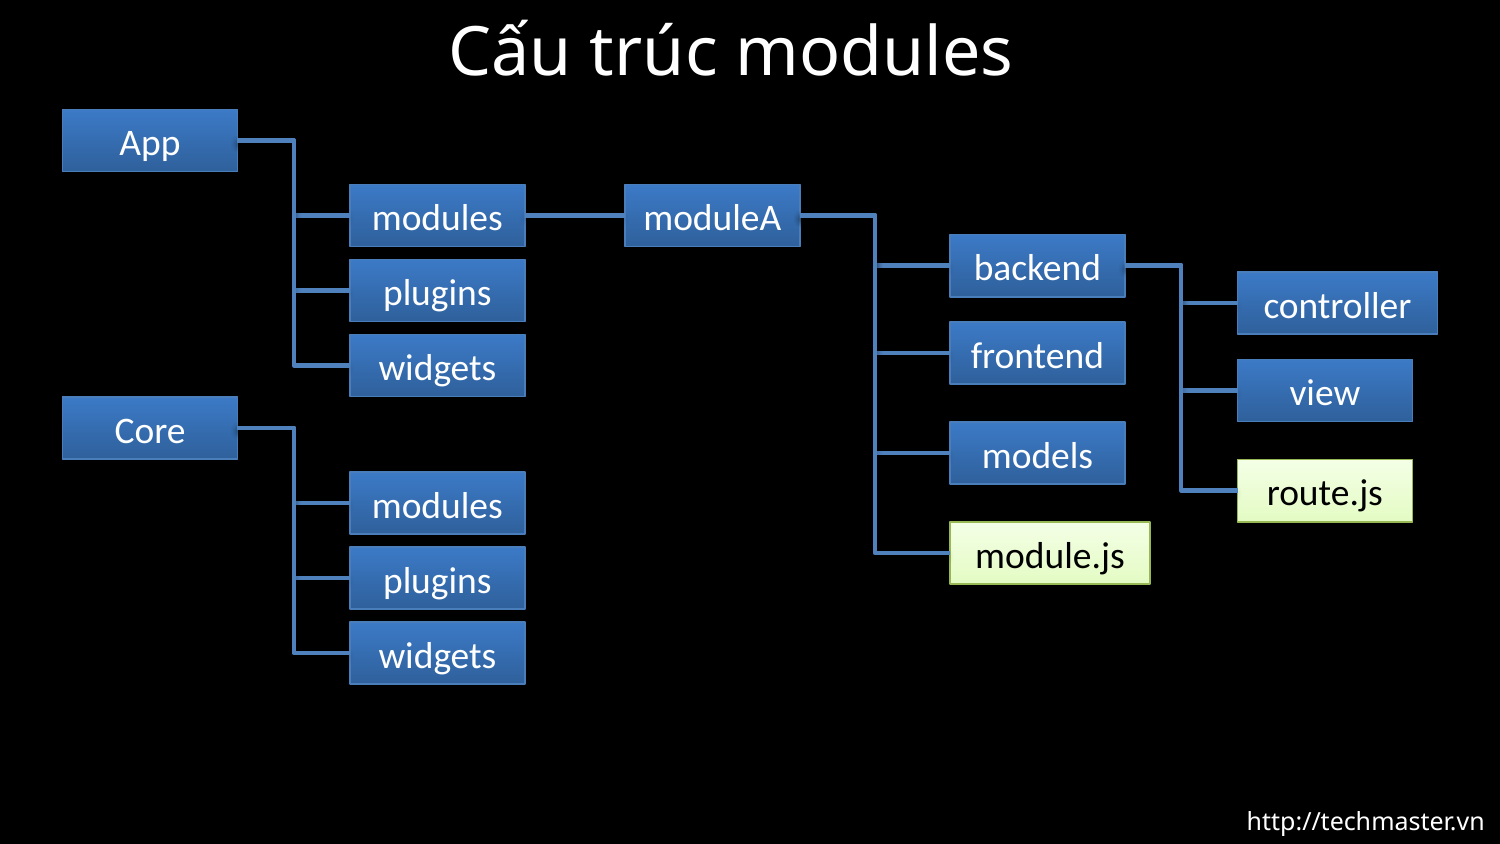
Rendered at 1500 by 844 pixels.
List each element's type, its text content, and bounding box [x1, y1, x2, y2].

text_box module.js [949, 521, 1151, 585]
text_box Core [62, 396, 238, 460]
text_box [799, 215, 951, 554]
text_box backend [955, 234, 1126, 298]
text_box modules [355, 471, 526, 535]
text_box plugins [354, 546, 526, 610]
text_box widgets [349, 334, 526, 397]
text_box plugins [354, 259, 526, 322]
text_box models [954, 421, 1119, 485]
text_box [237, 427, 351, 654]
text_box controller [1242, 271, 1438, 335]
text_box App [62, 109, 238, 172]
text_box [1124, 265, 1238, 491]
title Cấu trúc modules [24, 0, 1438, 97]
text_box view [1241, 359, 1413, 422]
text_box moduleA [624, 184, 801, 247]
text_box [237, 140, 351, 366]
text_box modules [355, 184, 526, 247]
text_box widgets [349, 621, 526, 685]
text_box route.js [1237, 459, 1413, 523]
text_box frontend [955, 321, 1118, 385]
